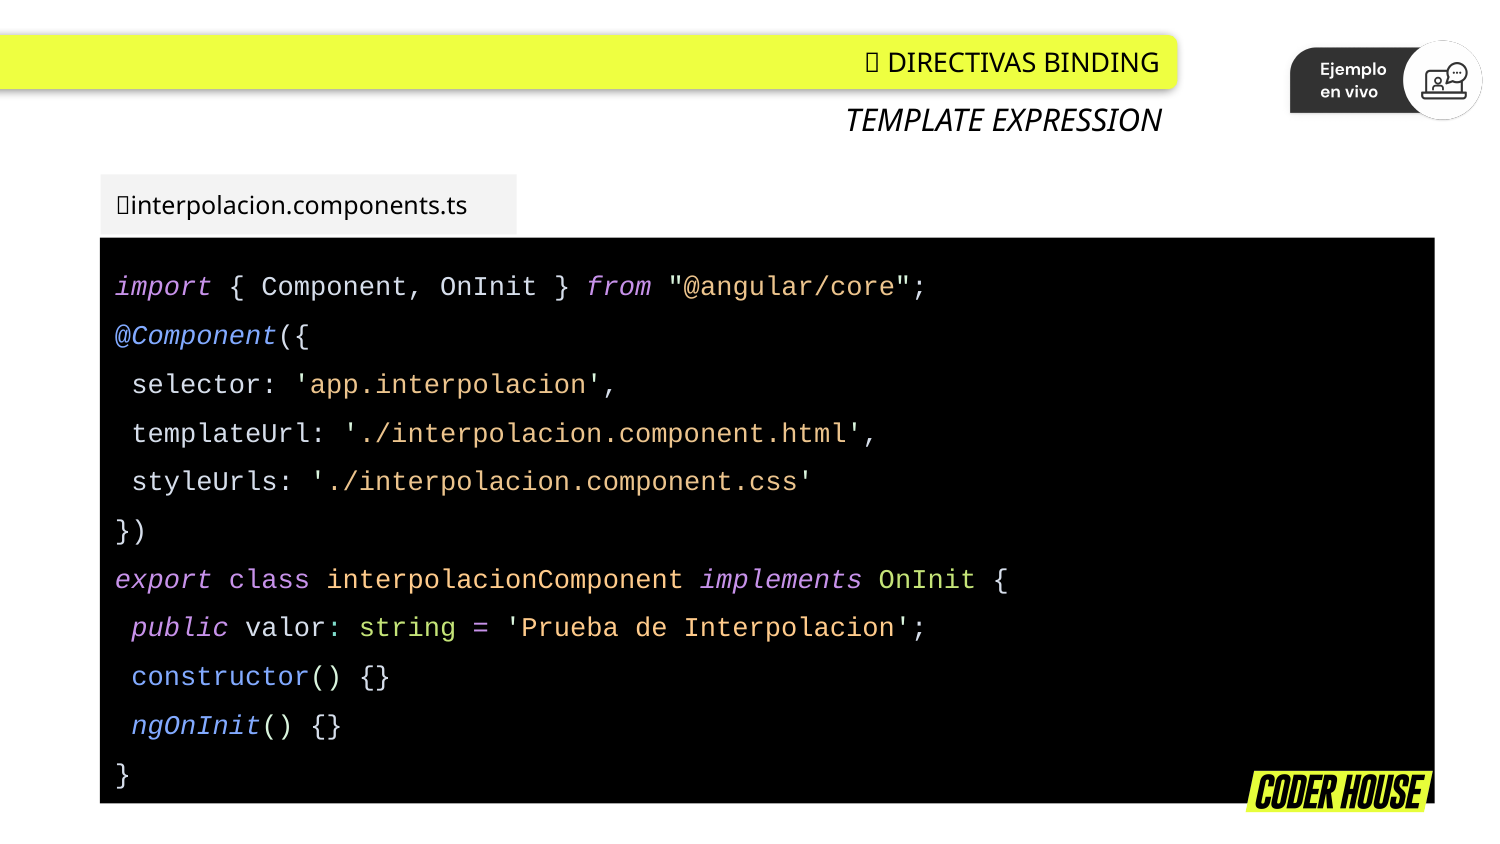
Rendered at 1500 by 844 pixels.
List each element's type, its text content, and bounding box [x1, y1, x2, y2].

text_box 📝 DIRECTIVAS BINDING [0, 35, 1178, 90]
text_box 📄interpolacion.components.ts [100, 174, 517, 235]
text_box import { Component, OnInit } from "@angular/core"; @Component({ selector: 'app.interpolacion', templateUrl: './interpolacion.component.html', styleUrls: './interpolacion.component.css' }) export class interpolacionComponent implements OnInit { public valor: string = 'Prueba de Interpolacion'; constructor() {} ngOnInit() {} } [99, 237, 1435, 804]
picture [1241, 764, 1437, 819]
text_box TEMPLATE EXPRESSION [0, 95, 1178, 147]
picture [1272, 34, 1500, 125]
